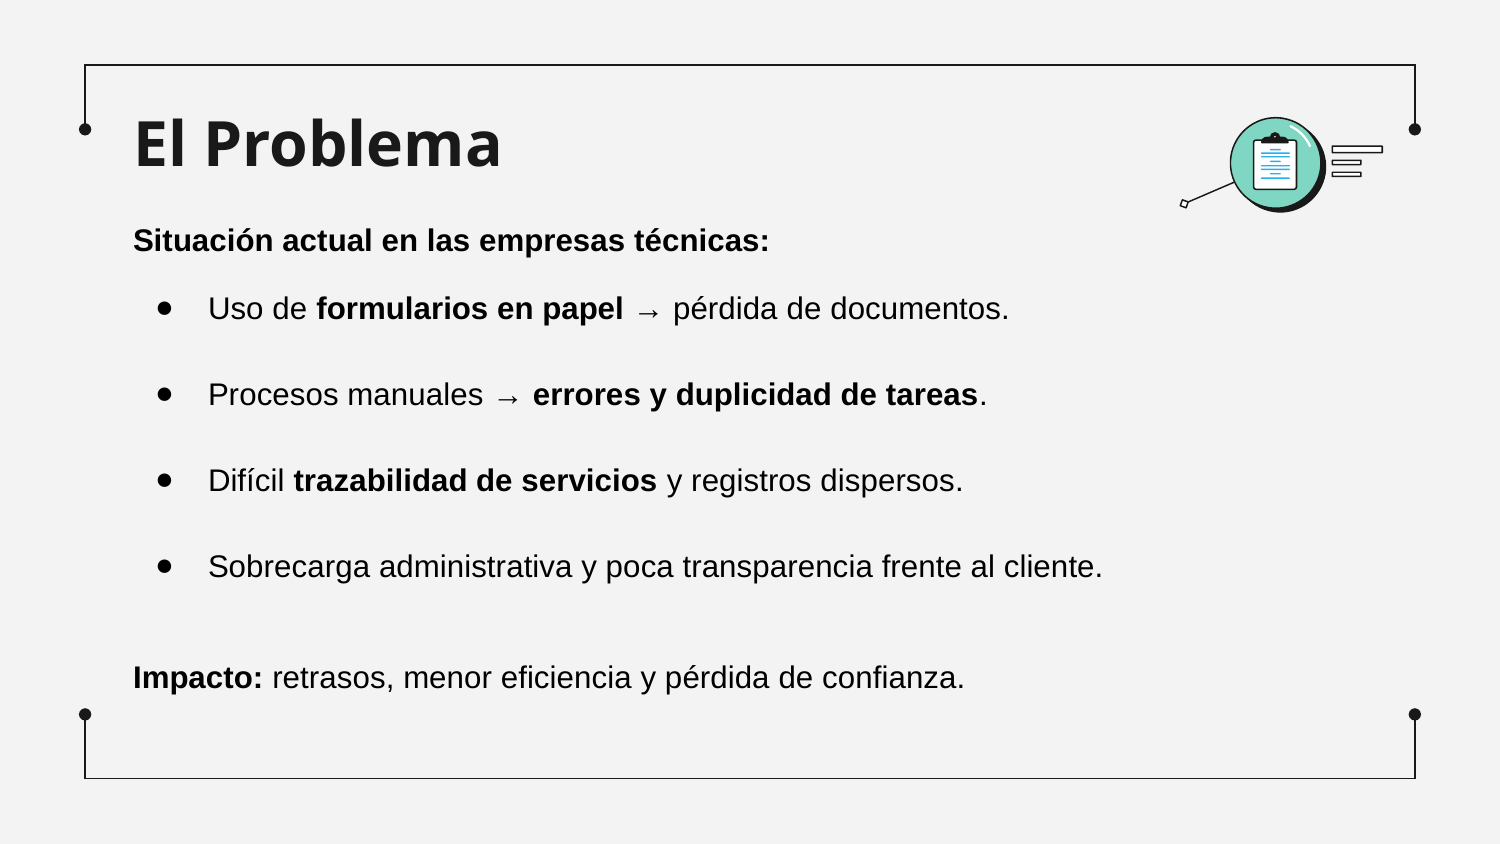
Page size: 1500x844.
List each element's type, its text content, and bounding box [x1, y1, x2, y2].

list Situación actual en las empresas técnicas: Uso de formularios en papel → pérdida de documentos. Procesos manuales → errores y duplicidad de tareas. Difícil trazabilidad de servicios y registros dispersos. Sobrecarga administrativa y poca transparencia frente al cliente. Impacto: retrasos, menor eficiencia y pérdida de confianza. [118, 199, 1383, 265]
title El Problema [118, 88, 1383, 183]
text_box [1179, 116, 1384, 213]
